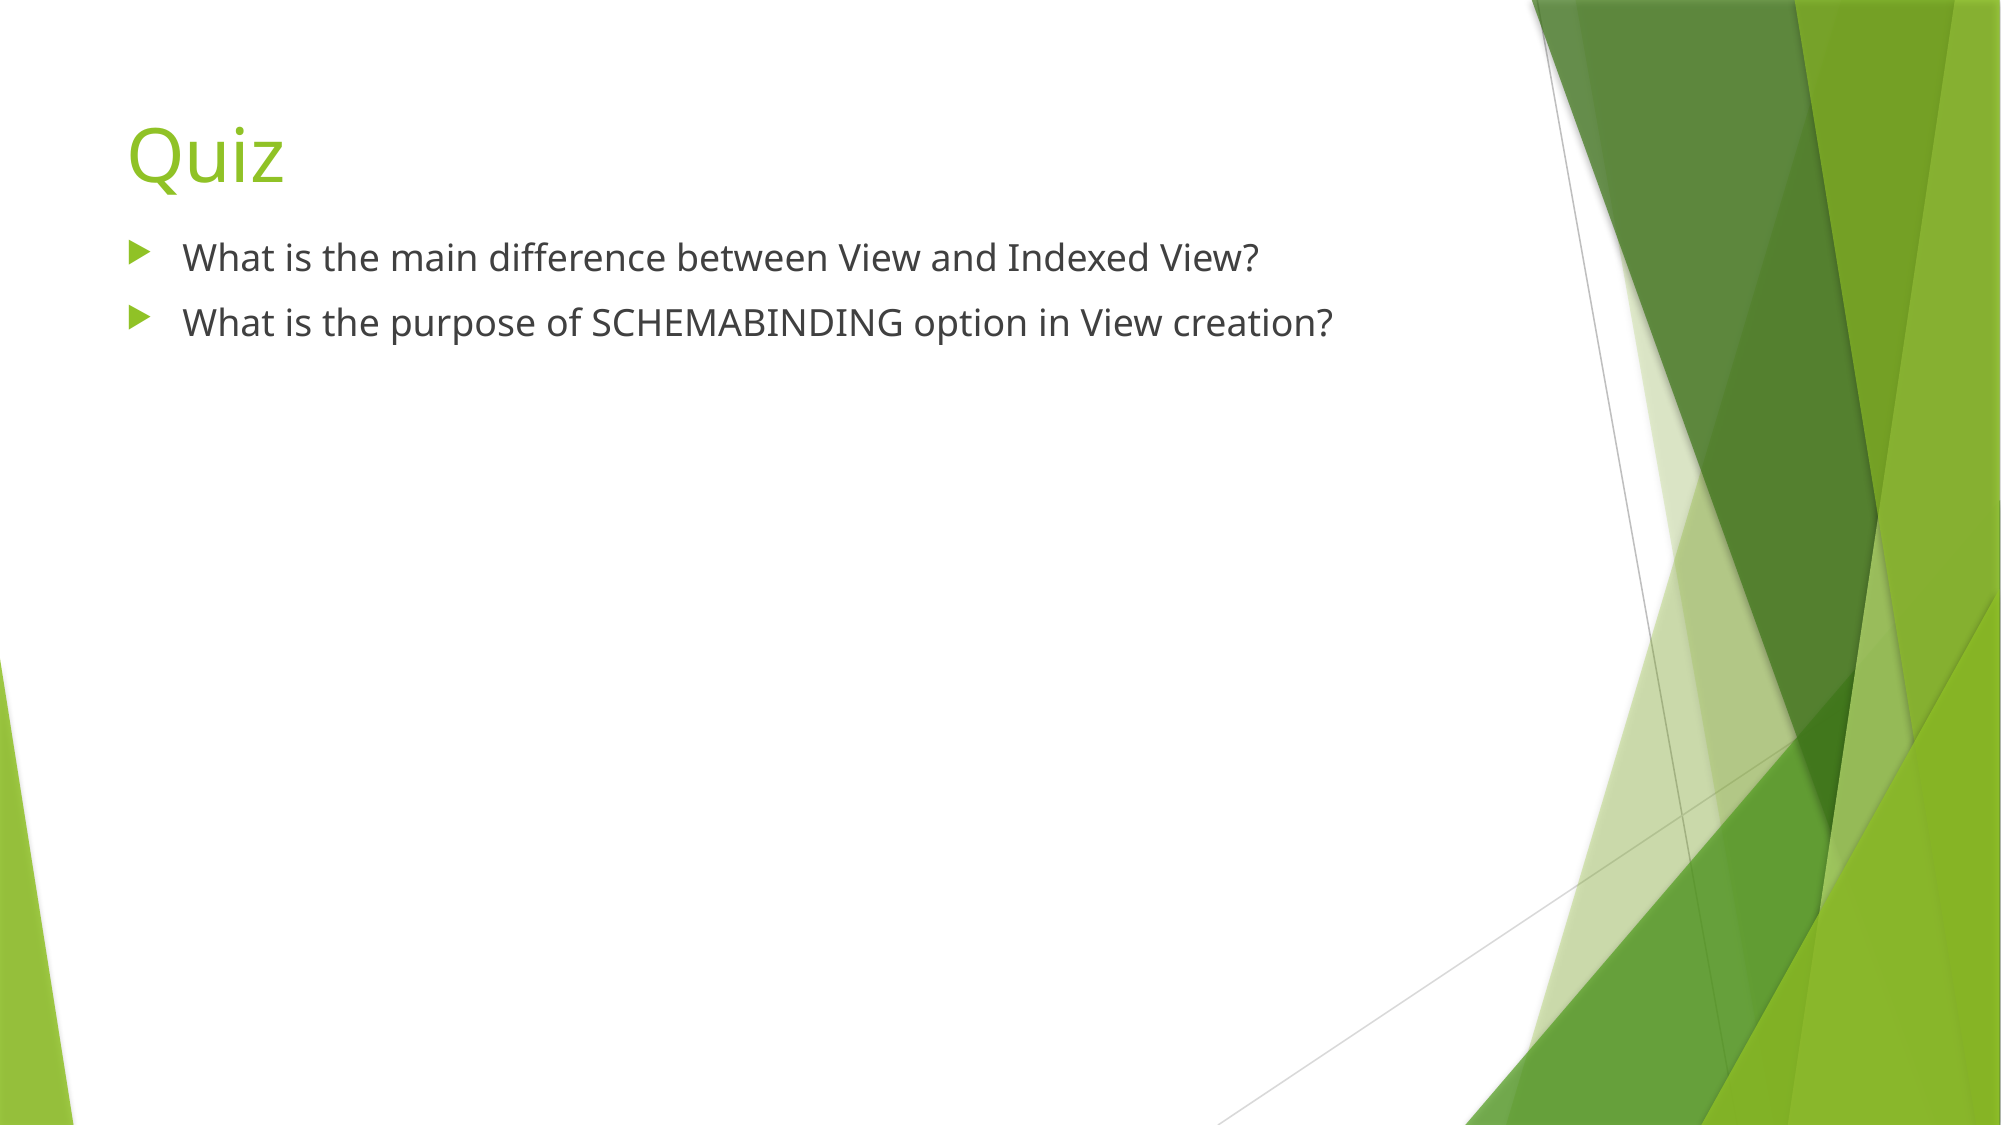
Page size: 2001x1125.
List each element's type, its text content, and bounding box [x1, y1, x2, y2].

title Quiz [111, 99, 1522, 212]
list What is the main difference between View and Indexed View? What is the purpose of SCHEMABINDING option in View creation? [111, 226, 1522, 1125]
